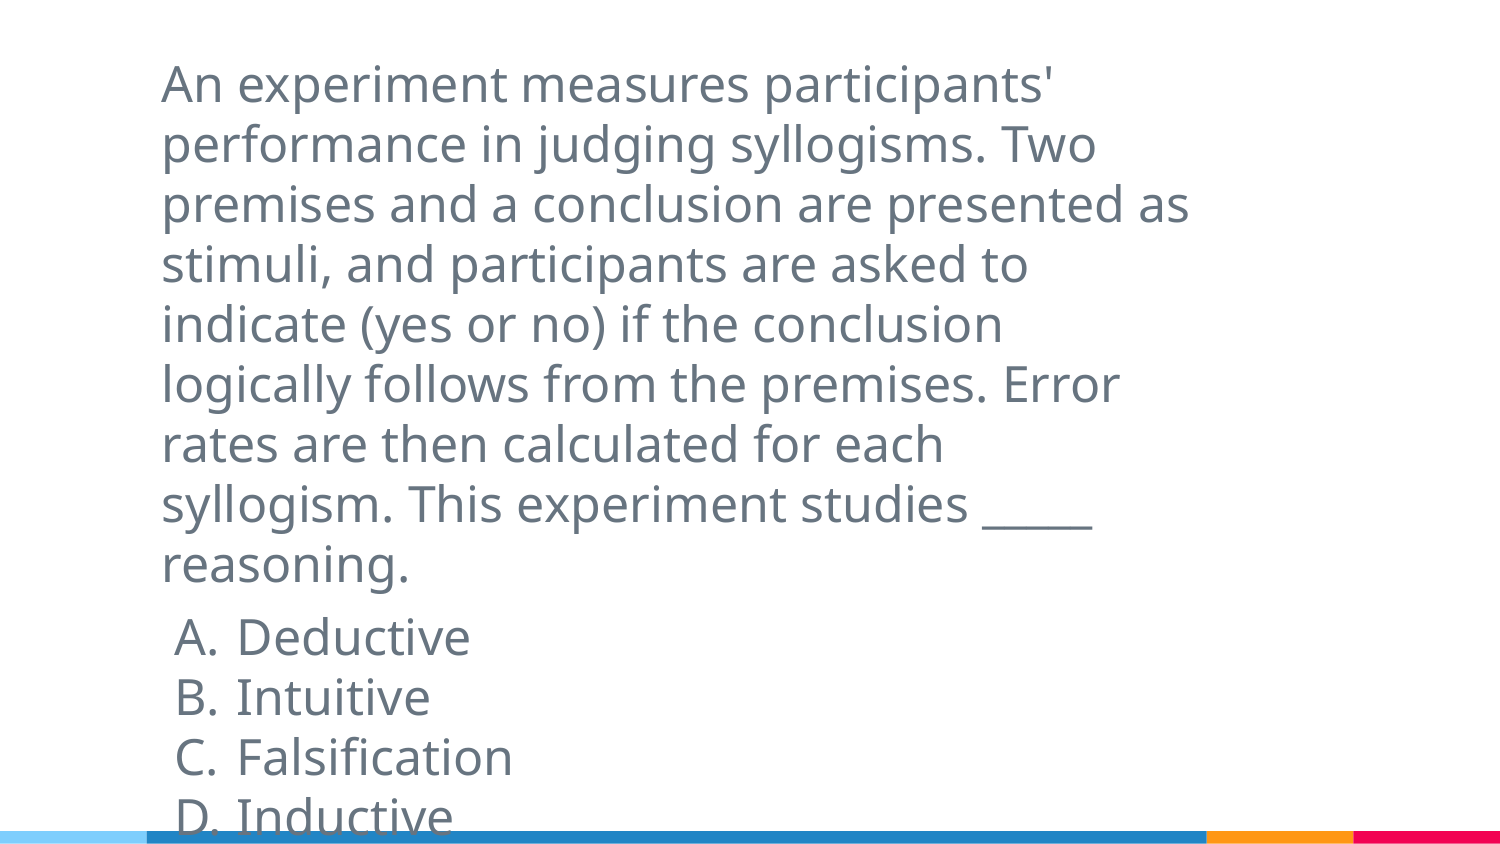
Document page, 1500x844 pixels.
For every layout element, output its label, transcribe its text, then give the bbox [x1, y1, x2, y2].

list An experiment measures participants' performance in judging syllogisms. Two premises and a conclusion are presented as stimuli, and participants are asked to indicate (yes or no) if the conclusion logically follows from the premises. Error rates are then calculated for each syllogism. This experiment studies _____ reasoning. Deductive Intuitive Falsification Inductive [146, 37, 1207, 621]
